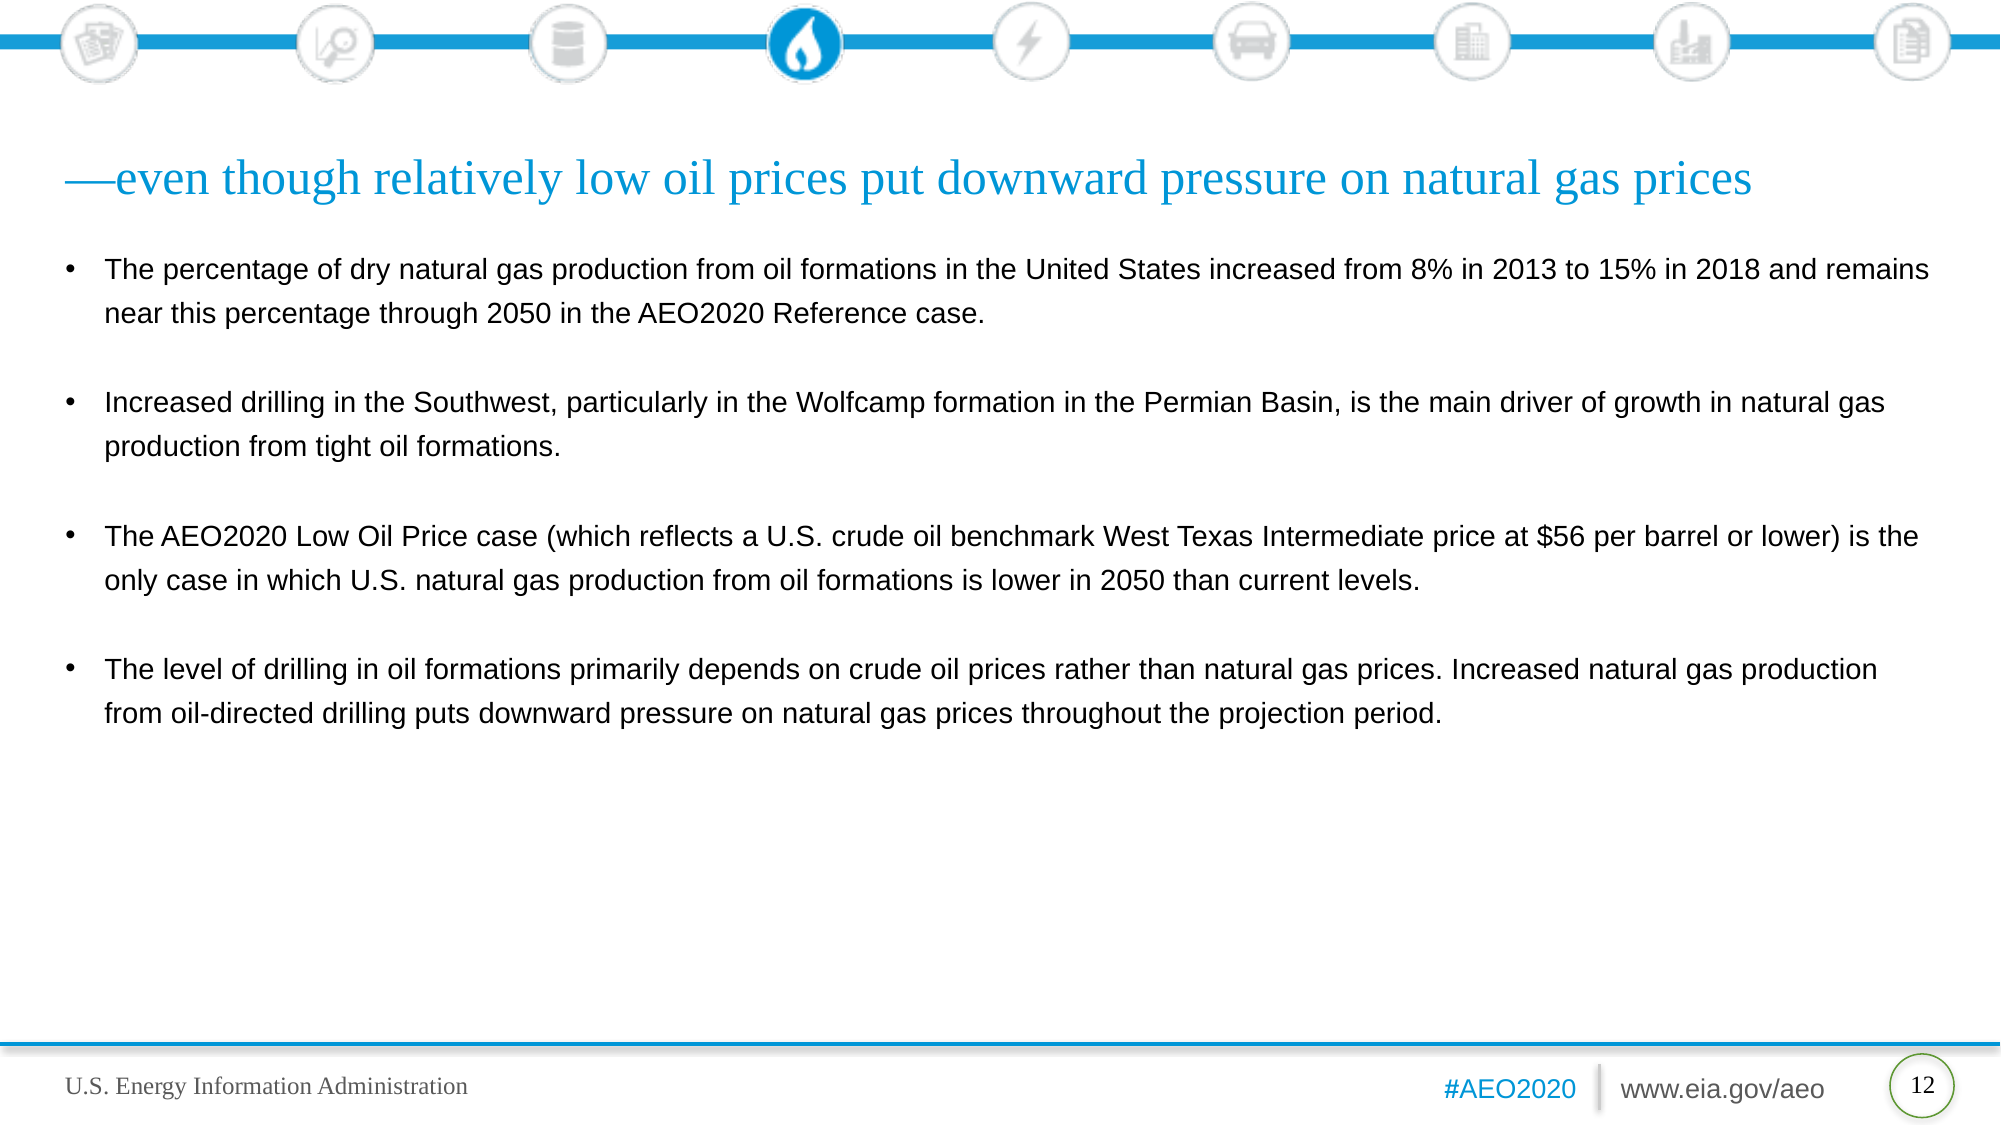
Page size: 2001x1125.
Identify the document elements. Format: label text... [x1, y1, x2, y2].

picture [50, 0, 57, 88]
list The percentage of dry natural gas production from oil formations in the United States increased from 8% in 2013 to 15% in 2018 and remains near this percentage through 2050 in the AEO2020 Reference case. Increased drilling in the Southwest, particularly in the Wolfcamp formation in the Permian Basin, is the main driver of growth in natural gas production from tight oil formations. The AEO2020 Low Oil Price case (which reflects a U.S. crude oil benchmark West Texas Intermediate price at $56 per barrel or lower) is the only case in which U.S. natural gas production from oil formations is lower in 2050 than current levels. The level of drilling in oil formations primarily depends on crude oil prices rather than natural gas prices. Increased natural gas production from oil-directed drilling puts downward pressure on natural gas prices throughout the projection period. [50, 234, 1953, 1014]
slide_number 12 [1880, 1053, 1966, 1114]
title —even though relatively low oil prices put downward pressure on natural gas prices [50, 88, 1954, 213]
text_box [57, 0, 1955, 88]
